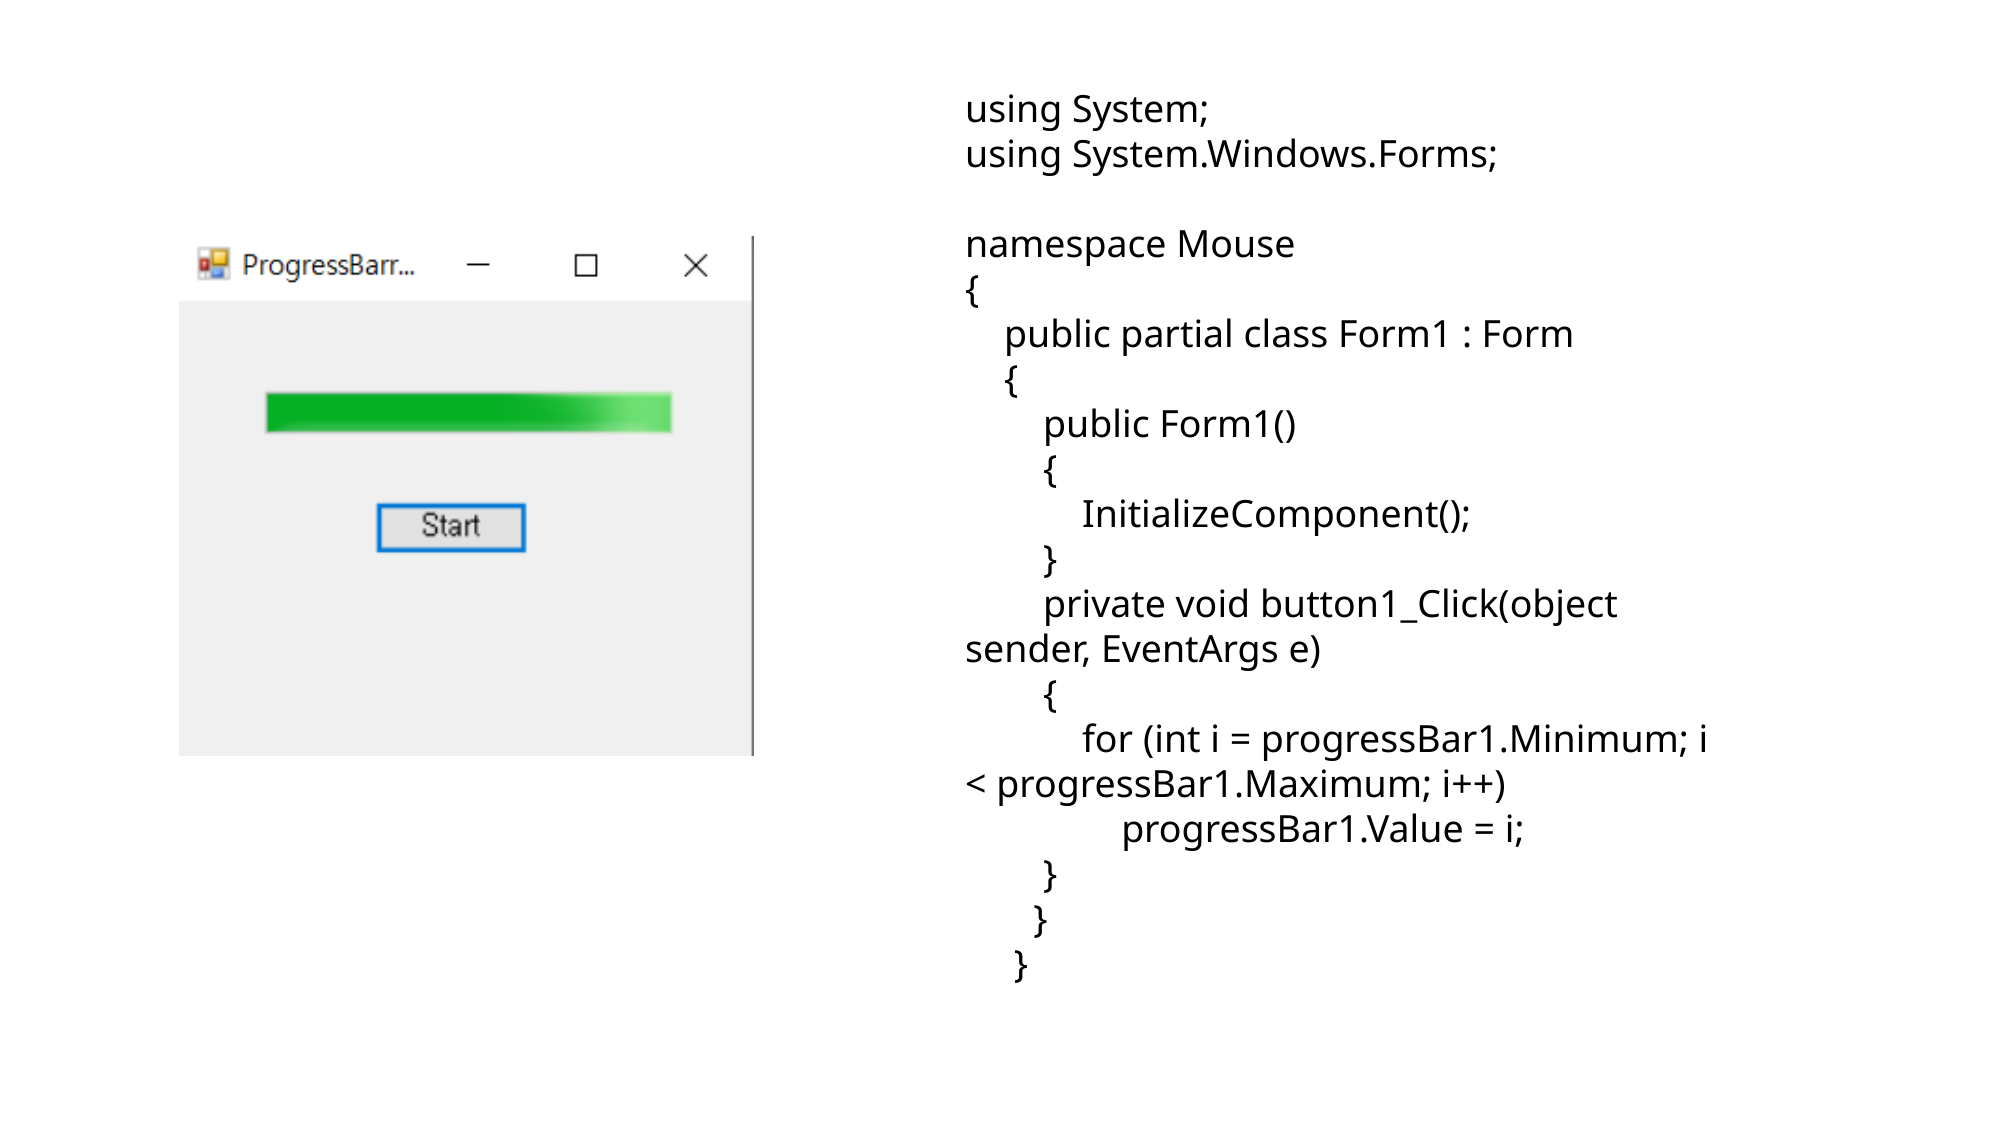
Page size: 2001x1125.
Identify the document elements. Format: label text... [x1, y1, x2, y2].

text_box using System; using System.Windows.Forms; namespace Mouse { public partial class Form1 : Form { public Form1() { InitializeComponent(); } private void button1_Click(object sender, EventArgs e) { for (int i = progressBar1.Minimum; i < progressBar1.Maximum; i++) progressBar1.Value = i; } } } [965, 84, 1716, 1039]
picture [179, 236, 754, 756]
